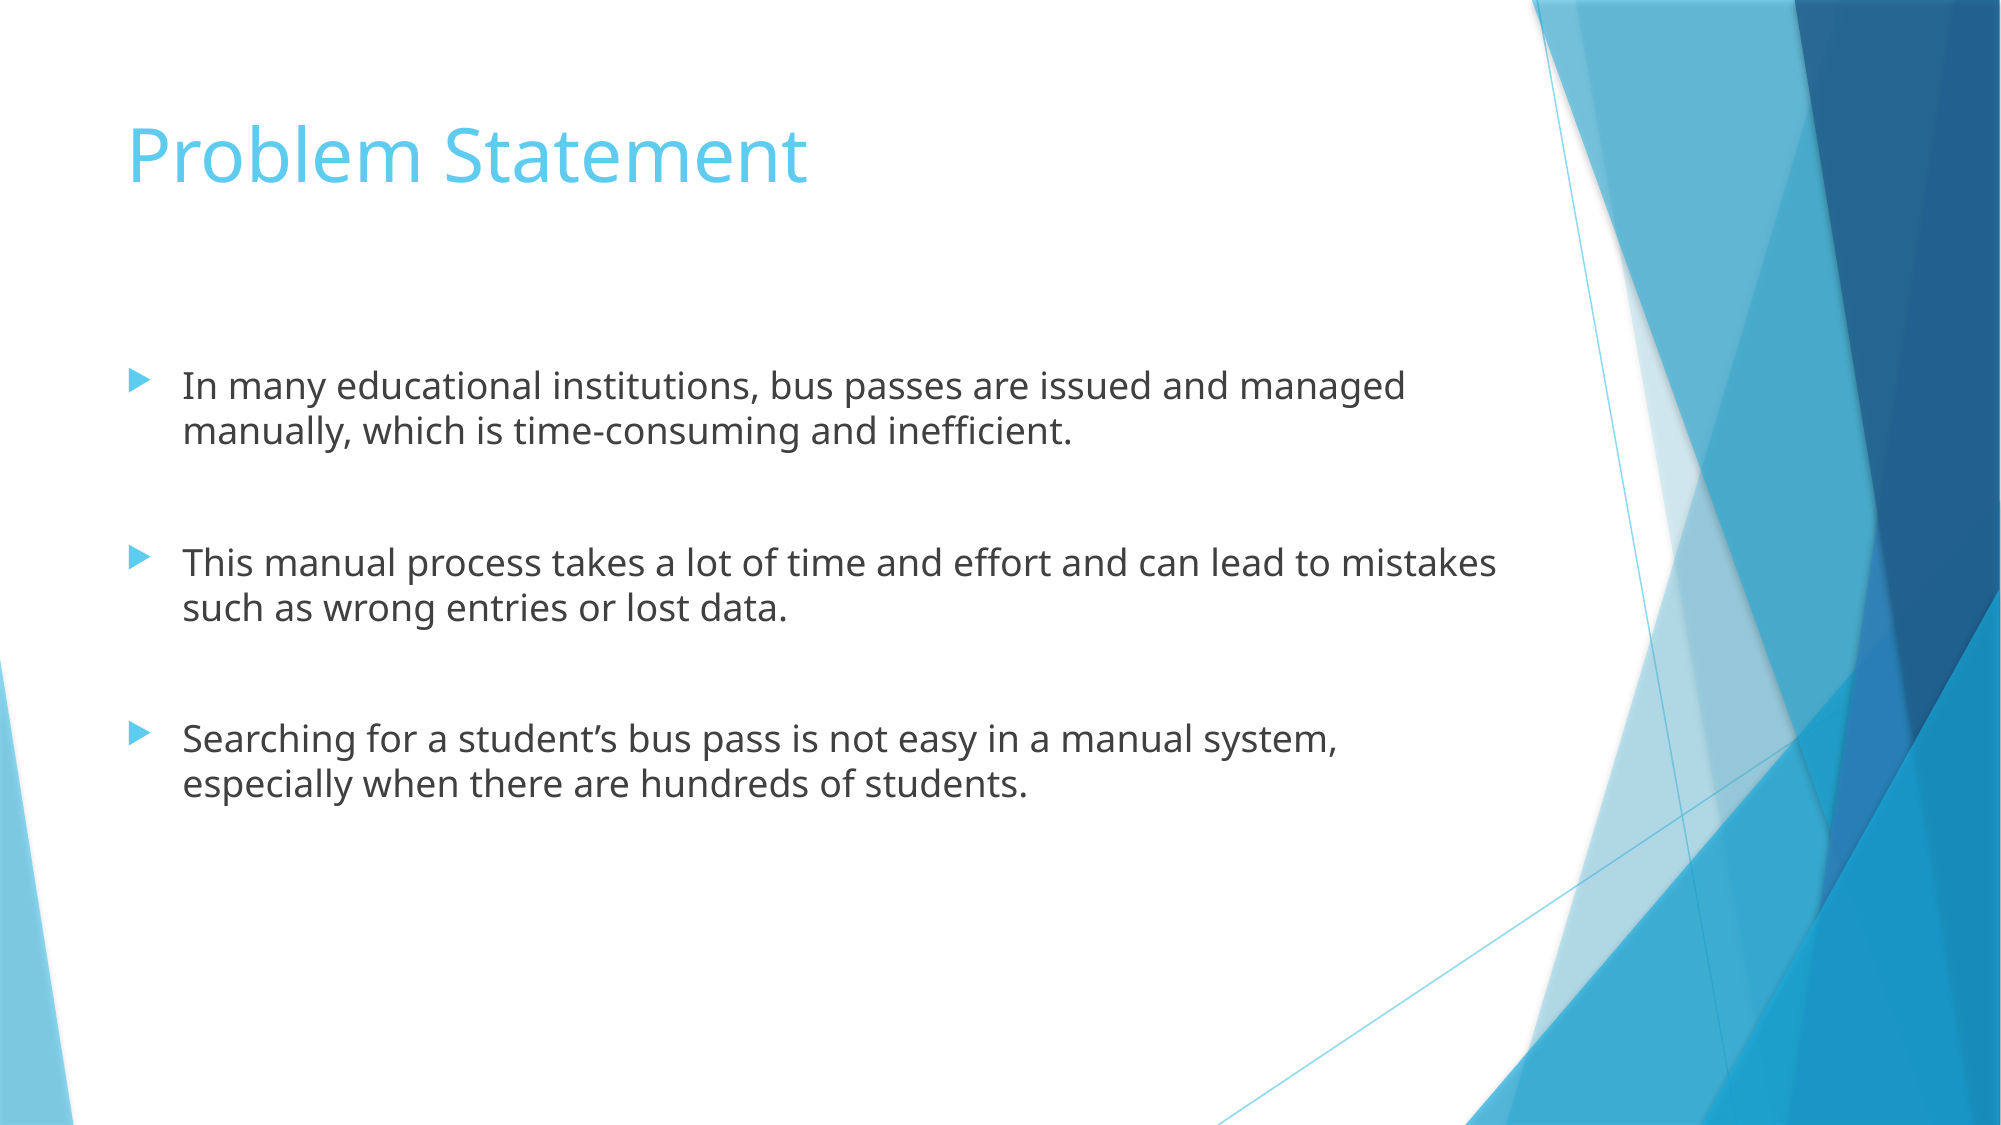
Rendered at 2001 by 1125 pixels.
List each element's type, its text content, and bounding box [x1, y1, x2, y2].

title Problem Statement [111, 99, 1522, 317]
list In many educational institutions, bus passes are issued and managed manually, which is time-consuming and inefficient. This manual process takes a lot of time and effort and can lead to mistakes such as wrong entries or lost data. Searching for a student’s bus pass is not easy in a manual system, especially when there are hundreds of students. [111, 354, 1522, 992]
